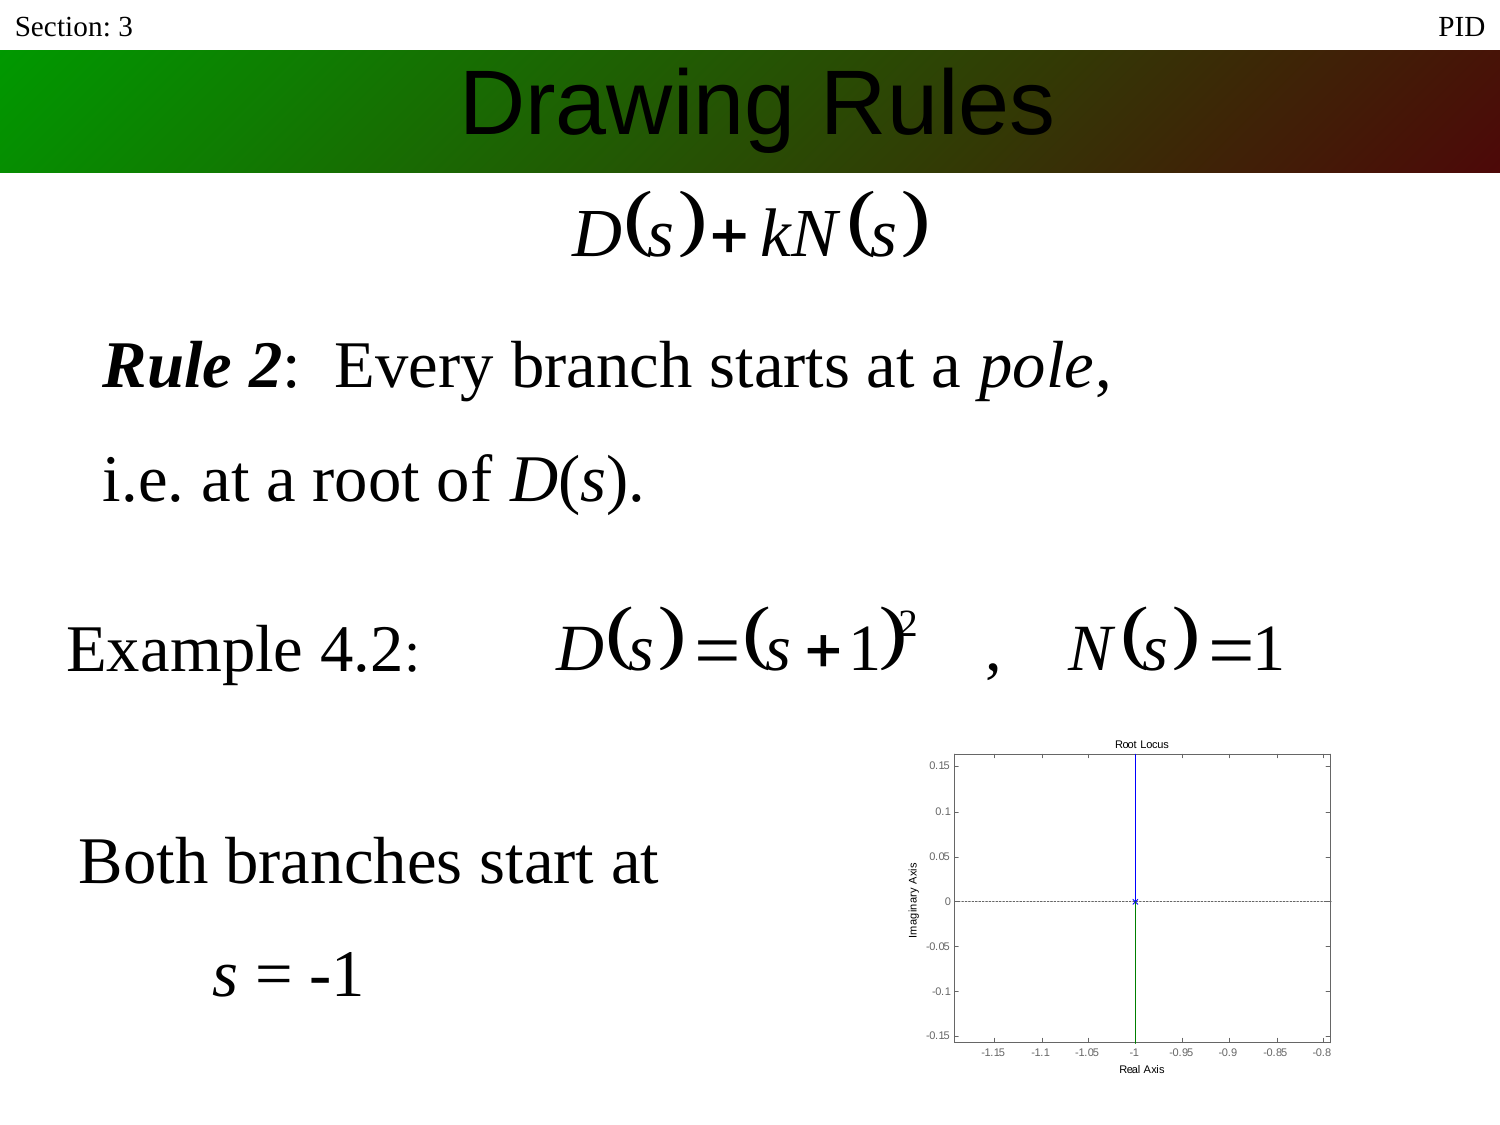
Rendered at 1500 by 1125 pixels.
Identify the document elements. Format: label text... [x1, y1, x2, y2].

picture [881, 711, 1433, 1125]
text_box Drawing Rules [99, 4, 1416, 192]
text_box Example 4.2: [51, 597, 474, 692]
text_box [559, 187, 929, 286]
text_box [0, 50, 99, 173]
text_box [543, 592, 1292, 698]
text_box Section: 3 [0, 0, 266, 50]
text_box Rule 2: Every branch starts at a pole, i.e. at a root of D(s). [88, 313, 1144, 522]
text_box PID [1143, 0, 1500, 50]
text_box Both branches start at s = -1 [63, 809, 675, 1018]
text_box [1416, 50, 1500, 173]
